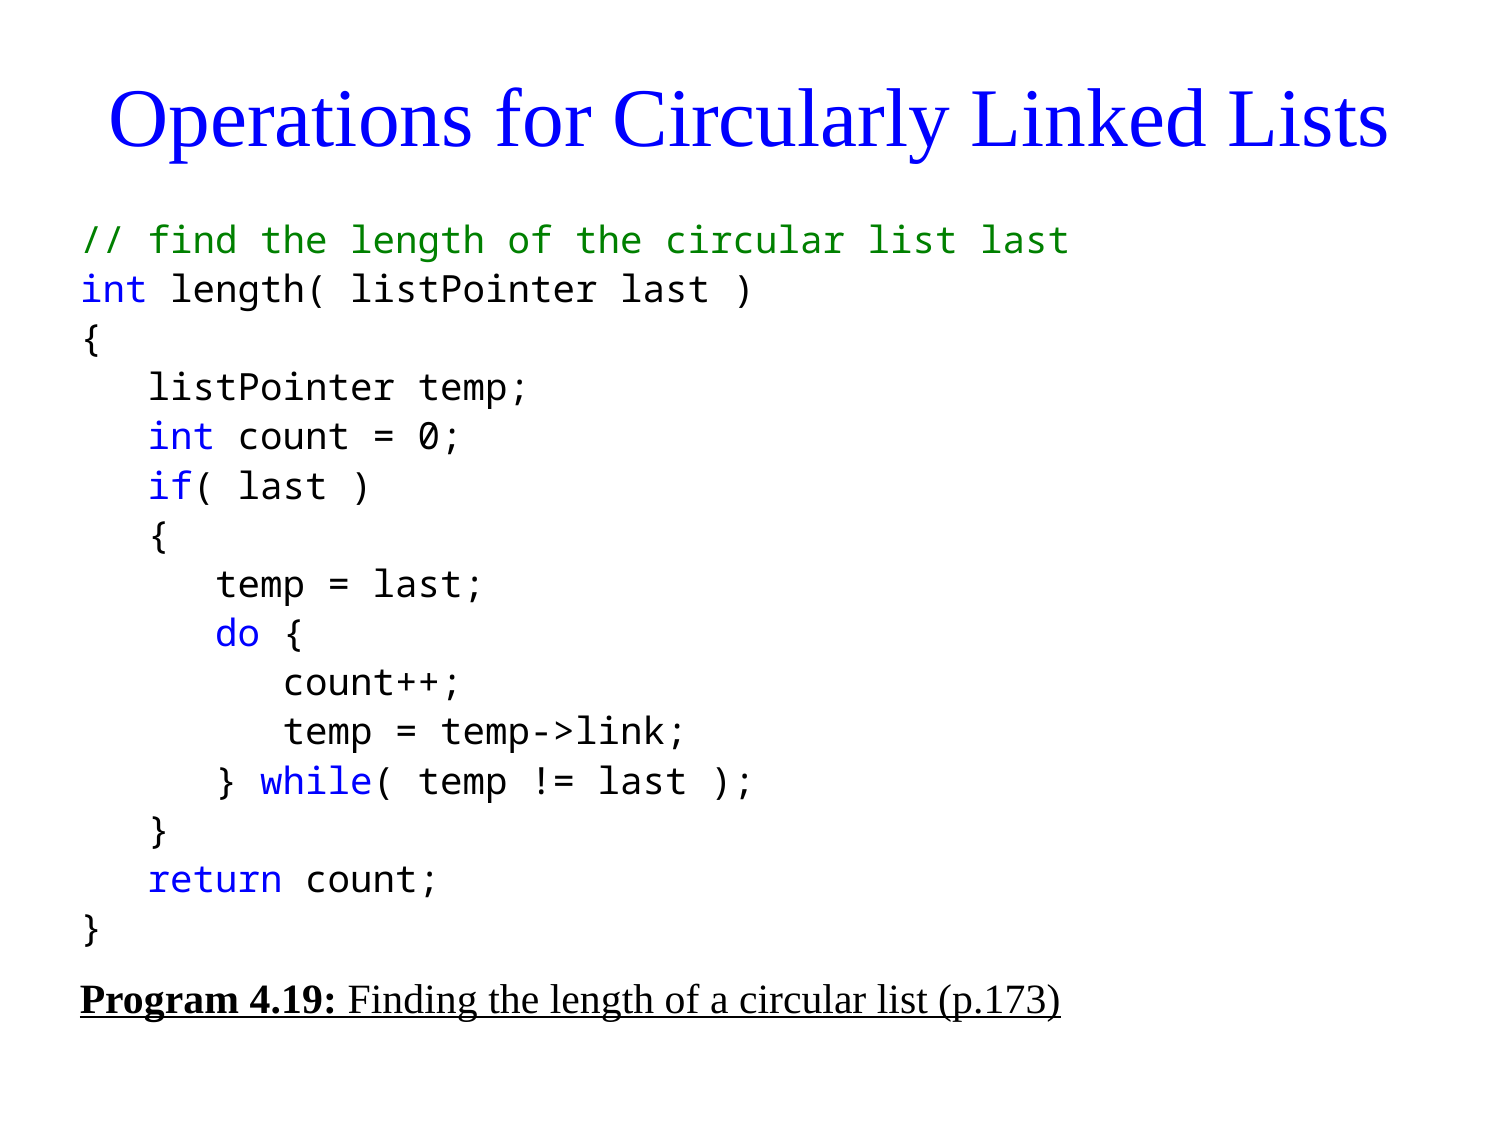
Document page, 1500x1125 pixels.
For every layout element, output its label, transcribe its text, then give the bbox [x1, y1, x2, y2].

title Operations for Circularly Linked Lists [64, 42, 1436, 185]
list // find the length of the circular list last int length( listPointer last ) { listPointer temp; int count = 0; if( last ) { temp = last; do { count++; temp = temp->link; } while( temp != last ); } return count; } [64, 207, 1436, 963]
list Program 4.19: Finding the length of a circular list (p.173) [64, 963, 1436, 1036]
